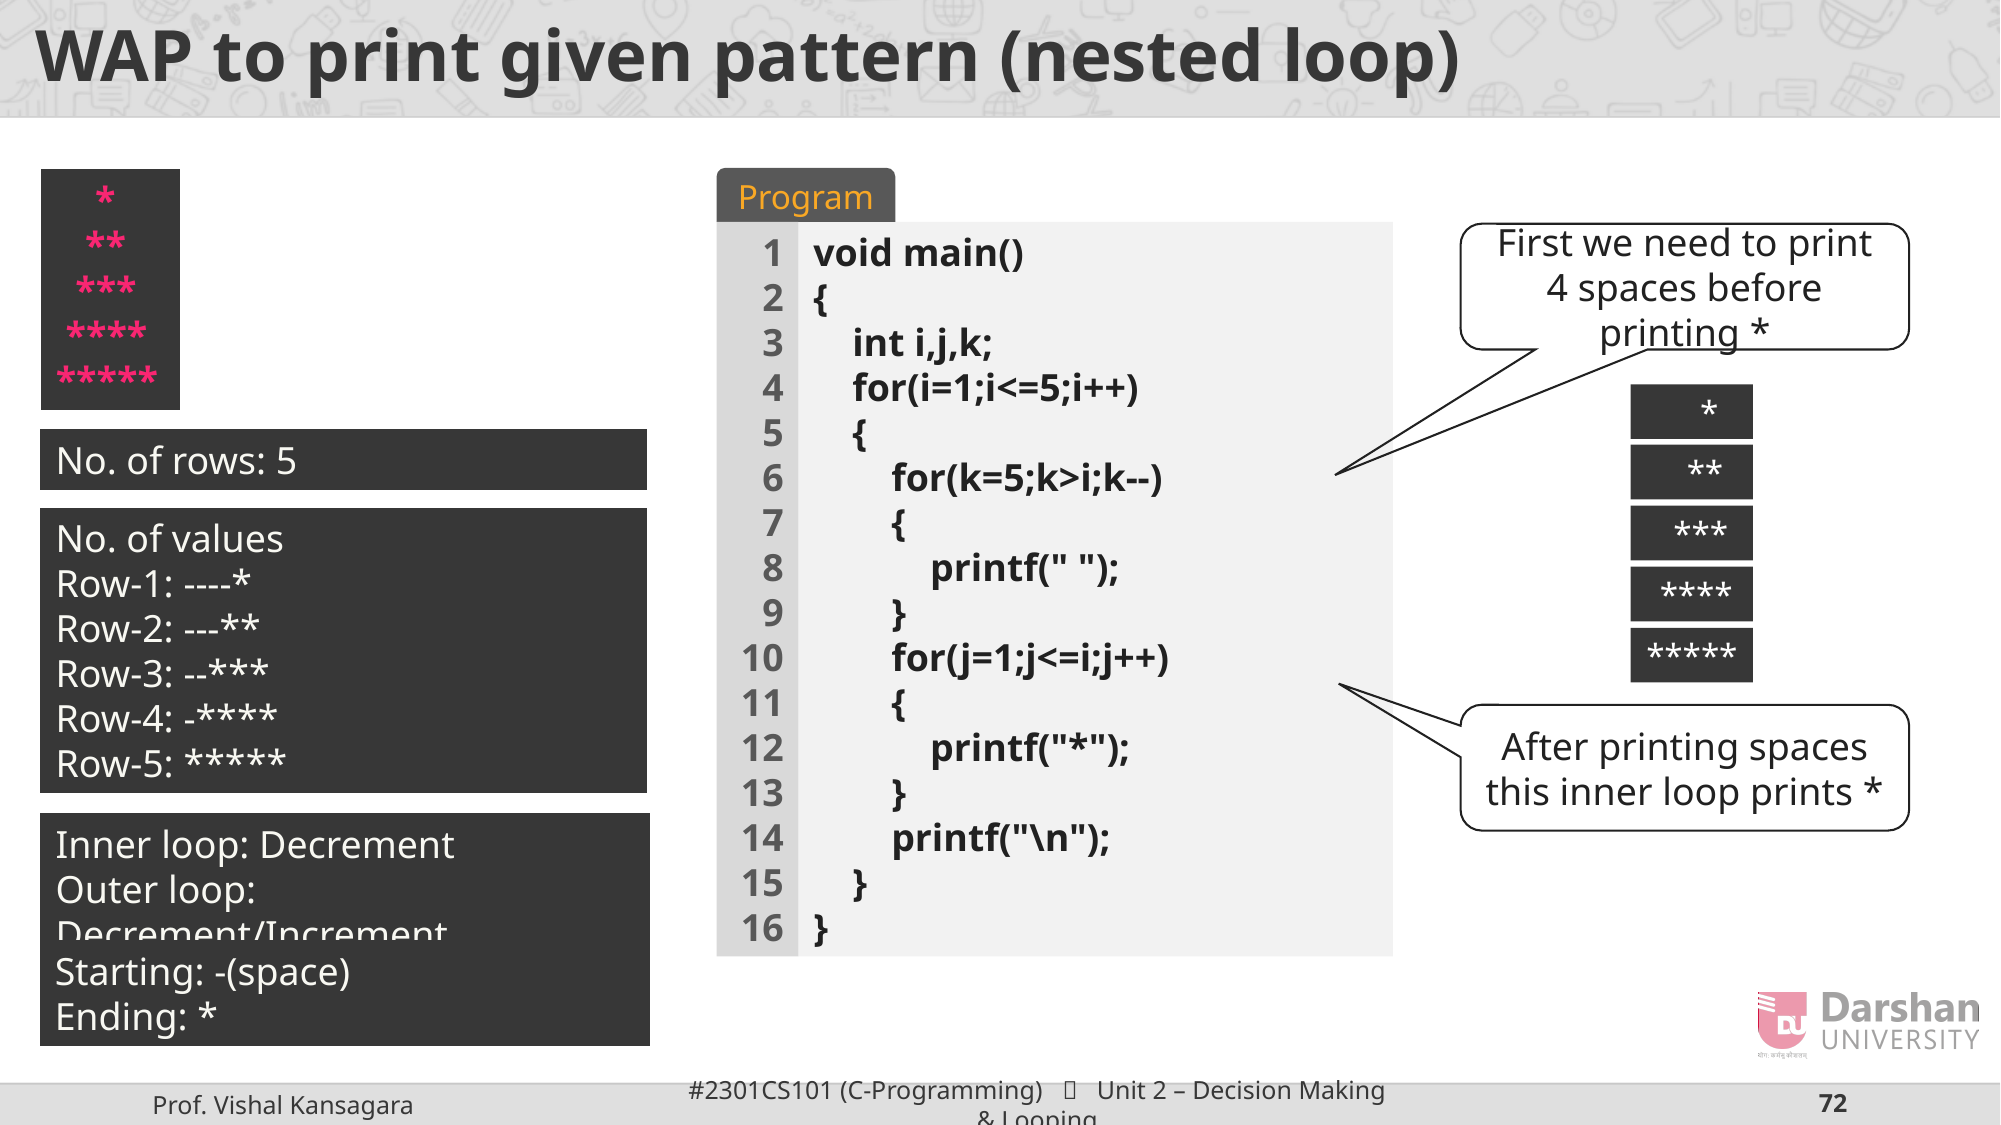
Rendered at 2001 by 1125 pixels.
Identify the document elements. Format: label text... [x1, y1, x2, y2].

text_box Program [715, 166, 897, 223]
text_box * [1630, 384, 1753, 439]
text_box After printing spaces this inner loop prints * [1338, 682, 1911, 832]
text_box ** [1630, 444, 1753, 500]
text_box Starting: -(space) Ending: * [40, 940, 650, 1046]
text_box Output [1758, 992, 1979, 1059]
text_box 1 2 3 4 5 6 7 8 9 10 11 12 13 14 15 16 [716, 221, 799, 957]
text_box No. of rows: 5 [40, 429, 647, 490]
text_box void main() { int i,j,k; for(i=1;i<=5;i++) { for(k=5;k>i;k--) { printf(" "); } for(j=1;j<=i;j++) { printf("*"); } printf("\n"); } } [799, 221, 1393, 957]
text_box *** [1630, 505, 1753, 561]
text_box Inner loop: Decrement Outer loop: Decrement/Increment [40, 813, 650, 940]
text_box * ** *** **** ***** [41, 169, 180, 410]
title WAP to print given pattern (nested loop) [0, 0, 2000, 117]
text_box First we need to print 4 spaces before printing * [1334, 222, 1911, 476]
text_box ***** [1630, 627, 1753, 683]
text_box **** [1630, 566, 1753, 622]
text_box No. of values Row-1: ----* Row-2: ---** Row-3: --*** Row-4: -**** Row-5: ***** [40, 508, 647, 793]
